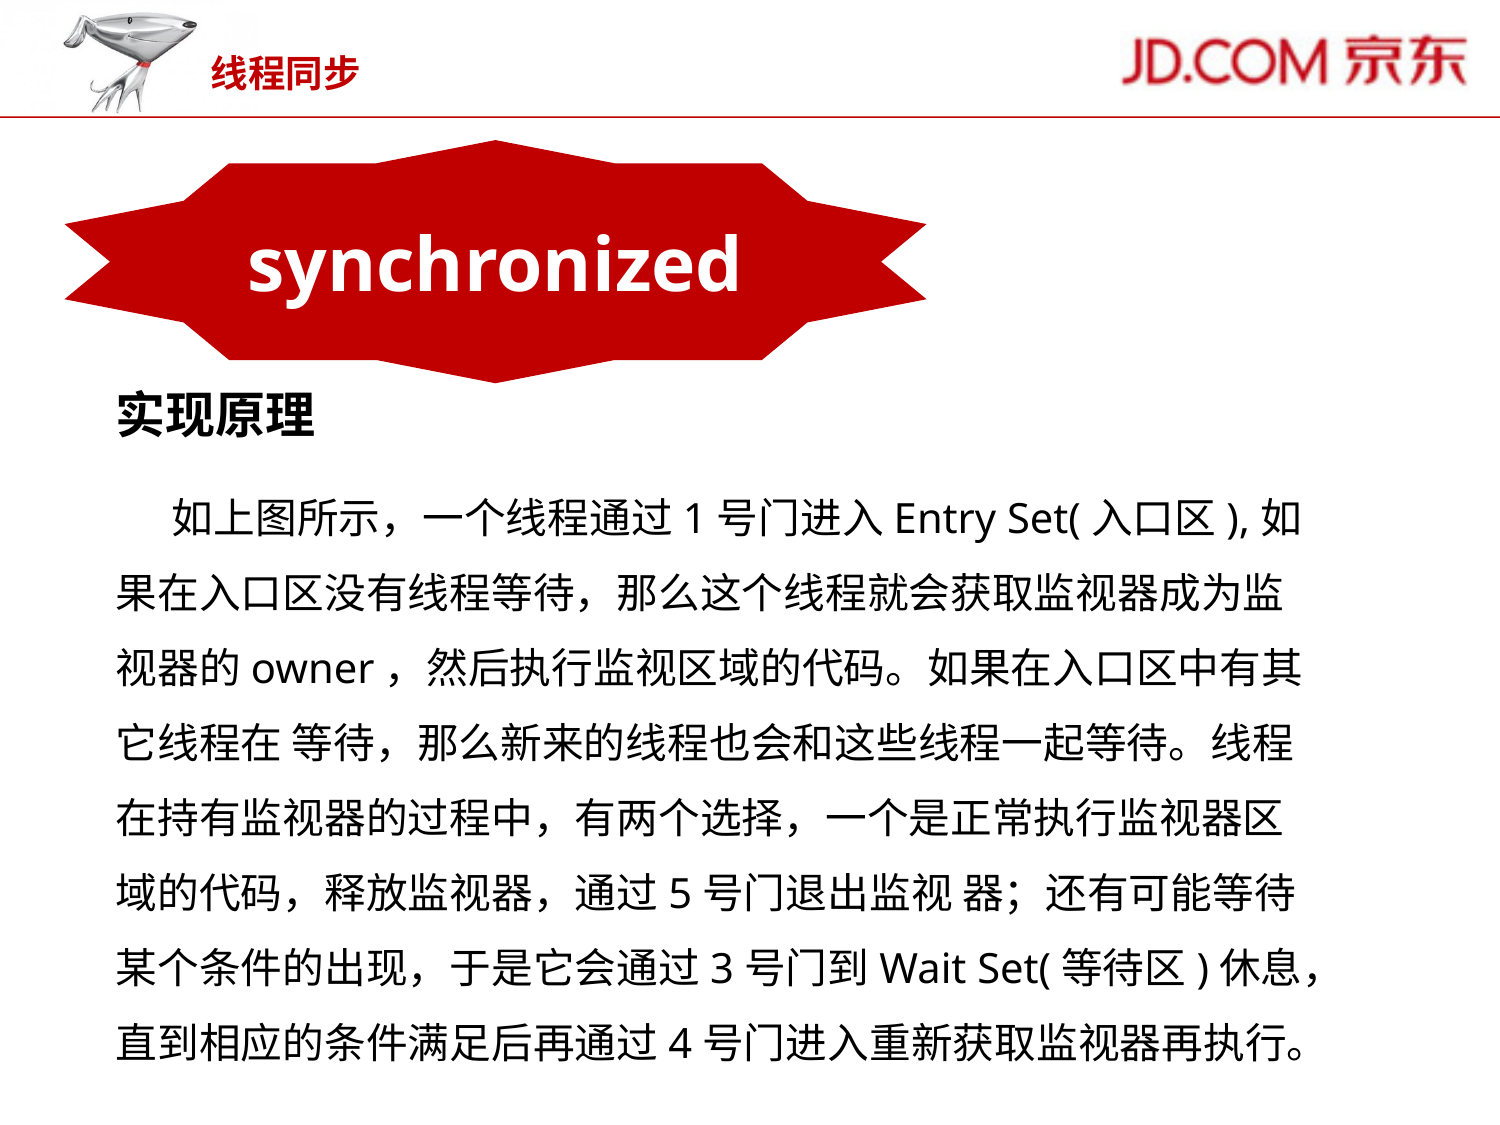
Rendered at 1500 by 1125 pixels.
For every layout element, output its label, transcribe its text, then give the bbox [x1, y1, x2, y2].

text_box 线程同步 [261, 42, 376, 103]
text_box 如上图所示，一个线程通过1号门进入Entry Set(入口区),如果在入口区没有线程等待，那么这个线程就会获取监视器成为监视器的owner，然后执行监视区域的代码。如果在入口区中有其它线程在 等待，那么新来的线程也会和这些线程一起等待。线程在持有监视器的过程中，有两个选择，一个是正常执行监视器区域的代码，释放监视器，通过5号门退出监视 器；还有可能等待某个条件的出现，于是它会通过3号门到Wait Set(等待区)休息，直到相应的条件满足后再通过4号门进入重新获取监视器再执行。 [100, 459, 1336, 1074]
picture [0, 0, 258, 115]
text_box synchronized [62, 138, 929, 386]
text_box 实现原理 [100, 376, 405, 452]
picture [1106, 30, 1500, 94]
